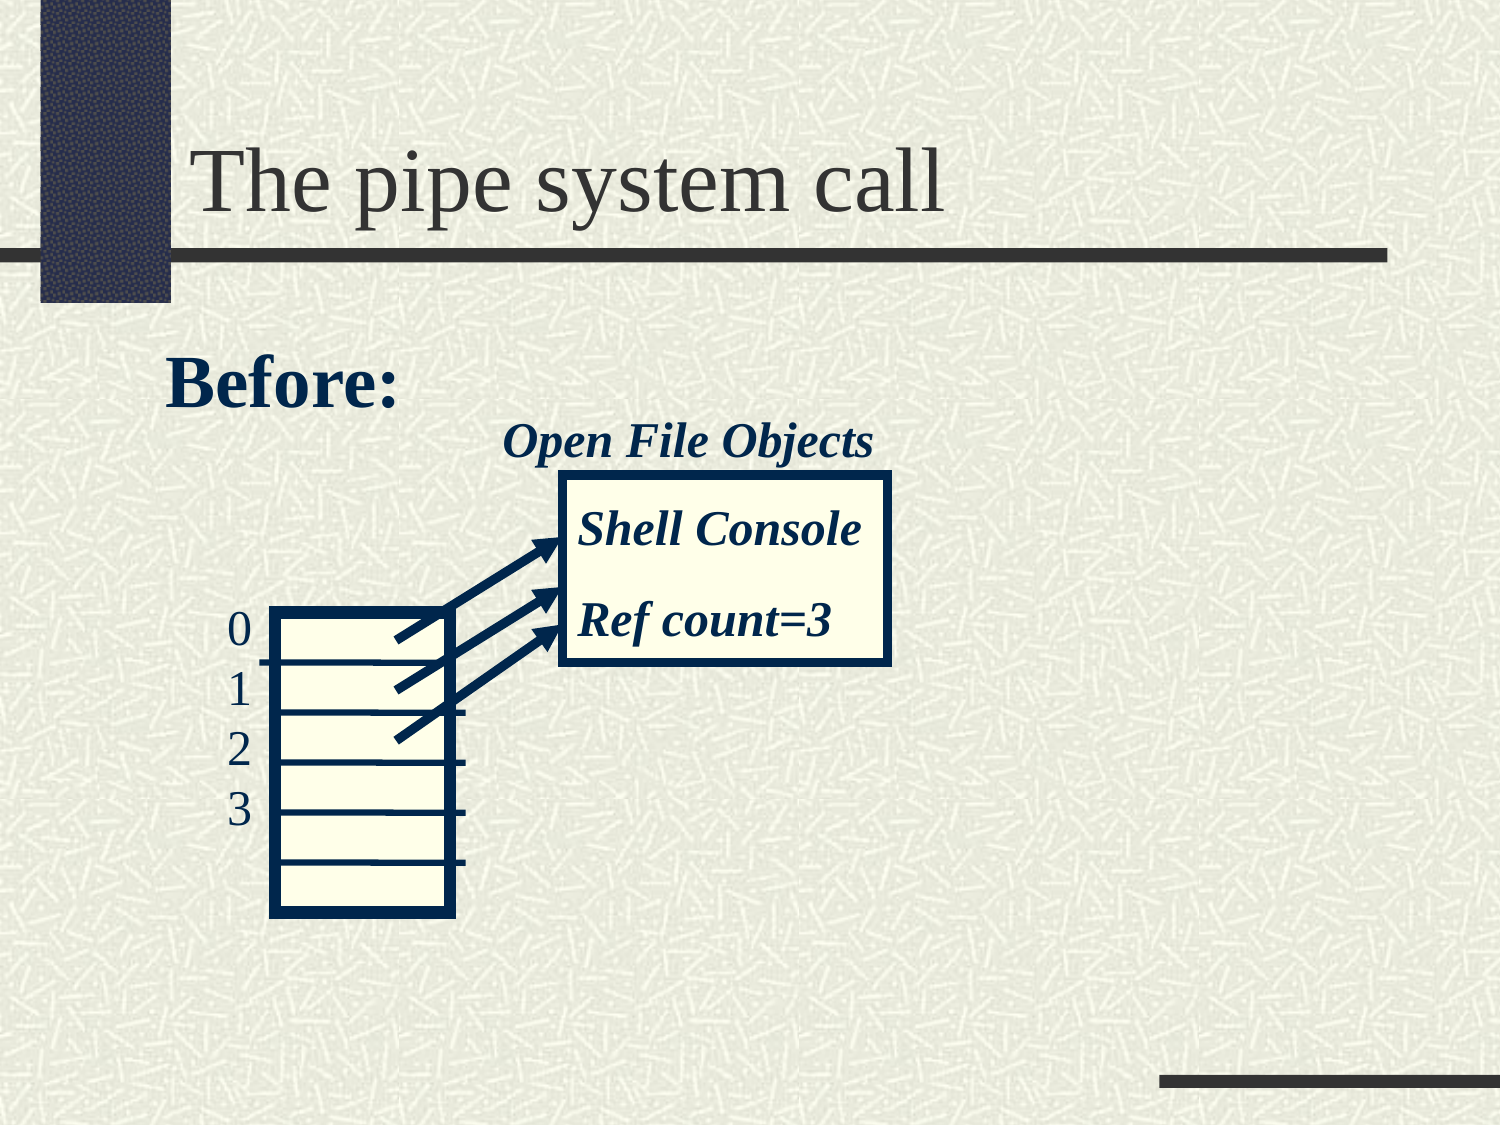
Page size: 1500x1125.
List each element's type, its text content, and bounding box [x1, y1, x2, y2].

text_box [399, 536, 562, 639]
text_box [562, 655, 888, 663]
text_box Shell Console Ref count=3 [562, 487, 888, 655]
text_box [112, 312, 1388, 1000]
text_box [275, 663, 450, 712]
text_box [275, 763, 450, 812]
text_box [399, 624, 562, 739]
text_box Before: [151, 324, 417, 431]
text_box [275, 813, 450, 862]
text_box The pipe system call [174, 50, 1450, 238]
text_box 0 1 2 3 [212, 587, 275, 843]
text_box [399, 586, 562, 689]
picture [0, 0, 1500, 1125]
text_box [275, 863, 450, 913]
text_box [562, 476, 888, 487]
text_box Open File Objects [487, 399, 938, 476]
text_box [275, 612, 450, 662]
text_box [275, 713, 450, 762]
